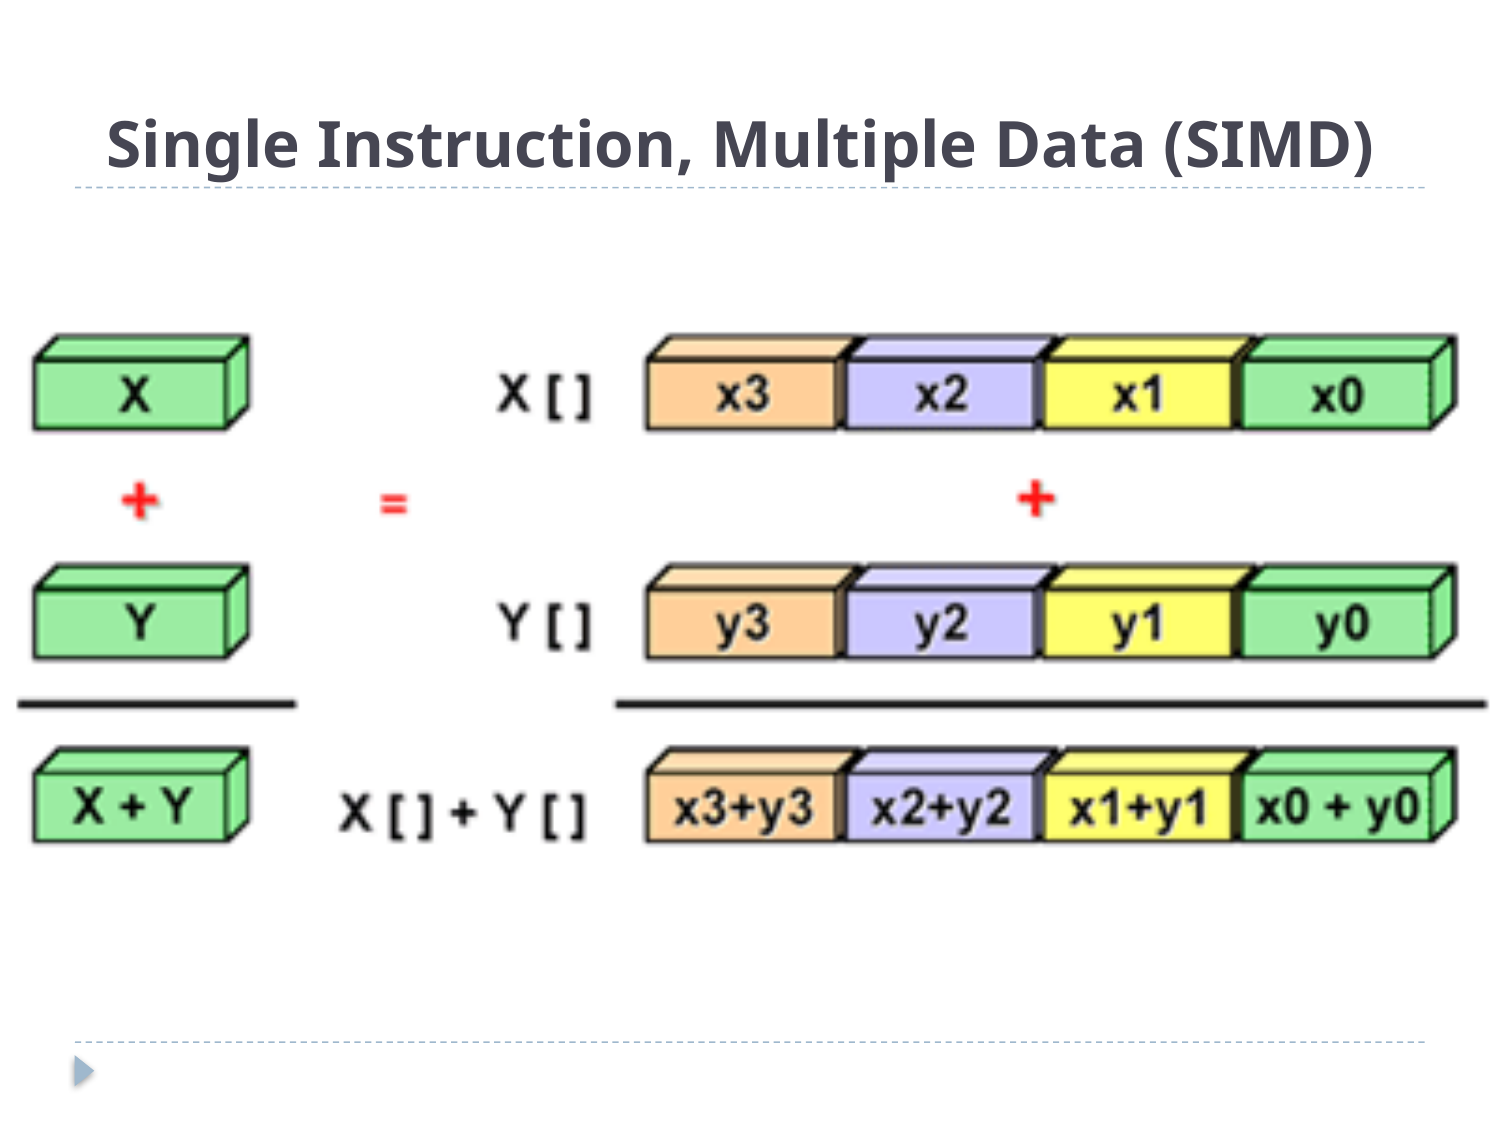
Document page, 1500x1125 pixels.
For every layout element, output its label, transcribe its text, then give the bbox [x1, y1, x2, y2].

title Single Instruction, Multiple Data (SIMD) [75, 24, 1425, 188]
picture [0, 312, 1497, 863]
